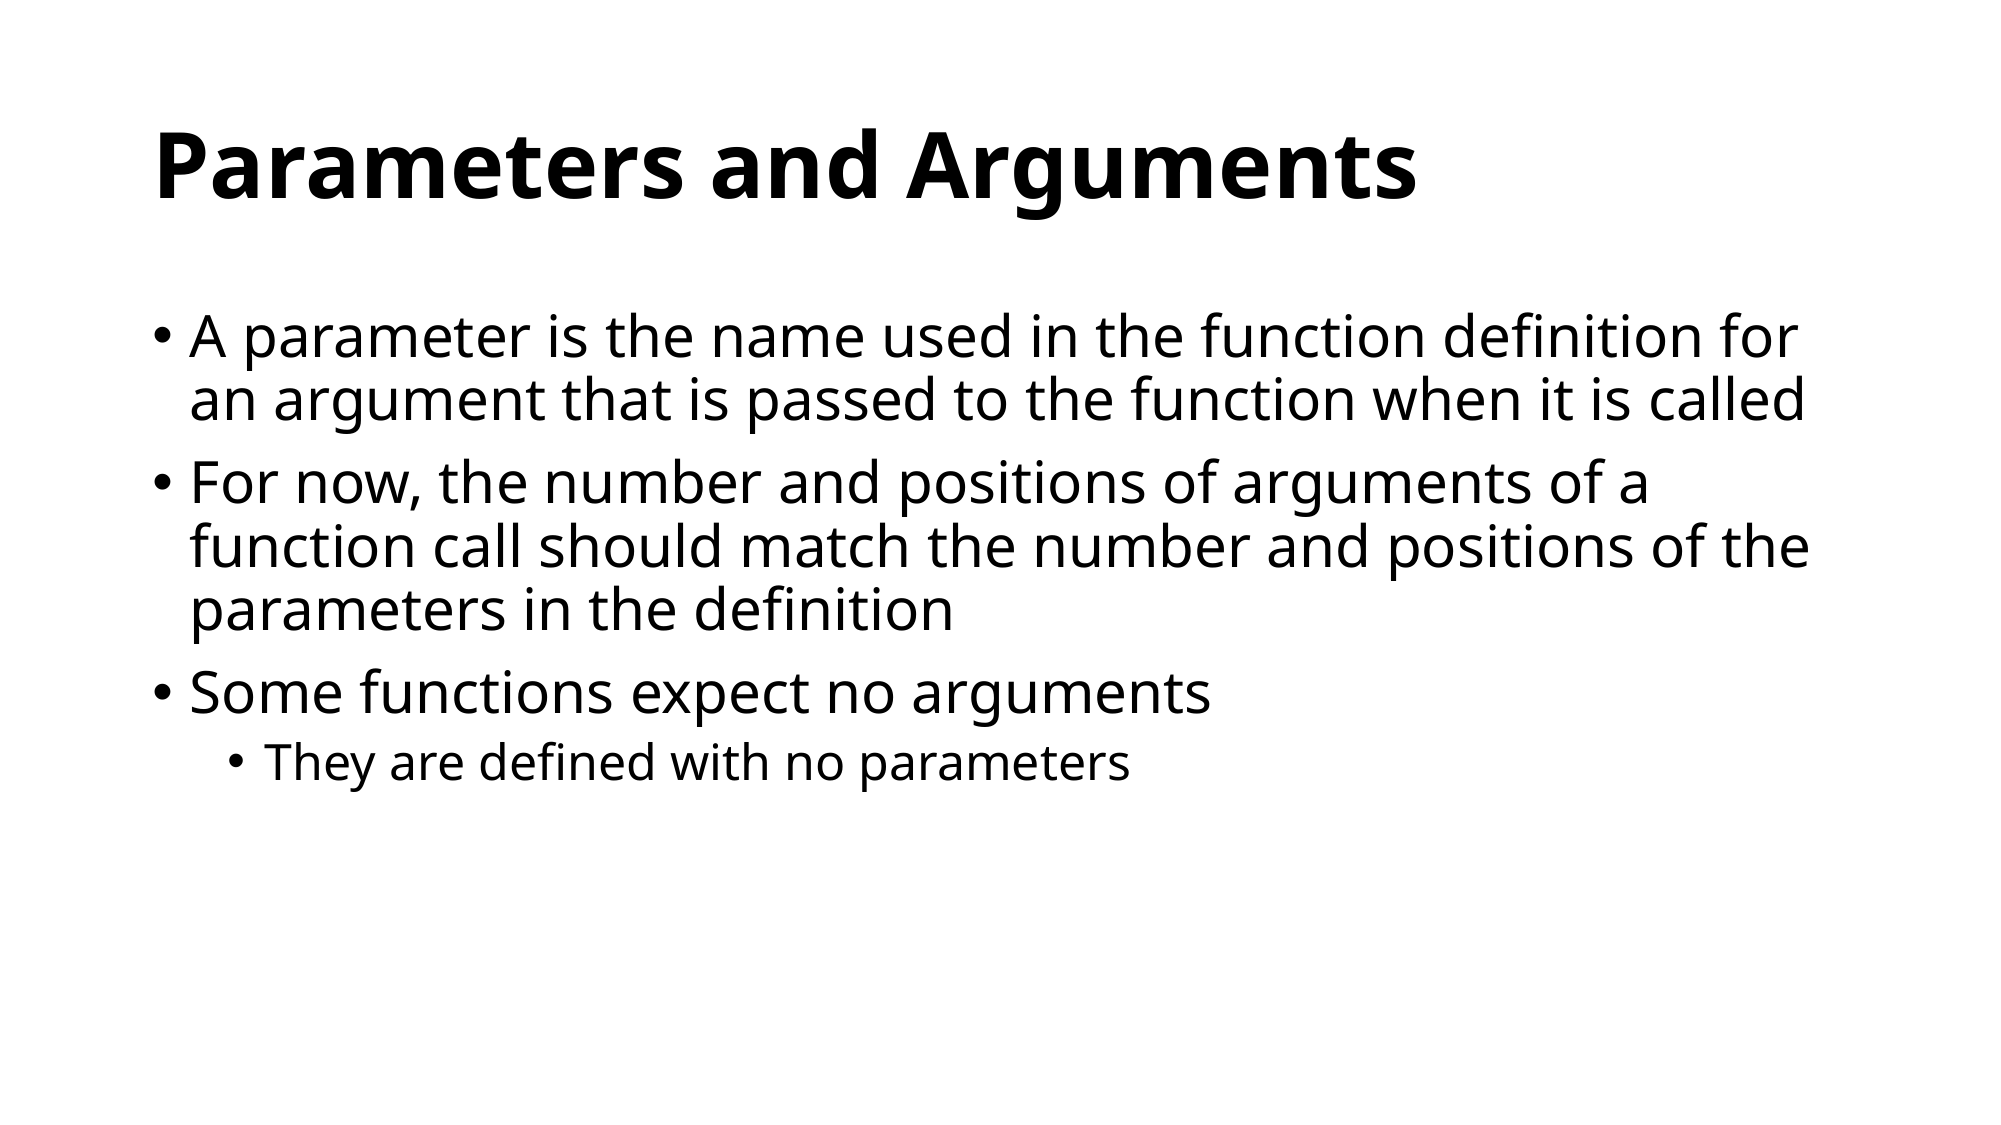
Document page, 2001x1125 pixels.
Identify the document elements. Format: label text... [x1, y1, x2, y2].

title Parameters and Arguments [137, 59, 1863, 278]
list A parameter is the name used in the function definition for an argument that is passed to the function when it is called For now, the number and positions of arguments of a function call should match the number and positions of the parameters in the definition Some functions expect no arguments They are defined with no parameters [137, 299, 1863, 1014]
